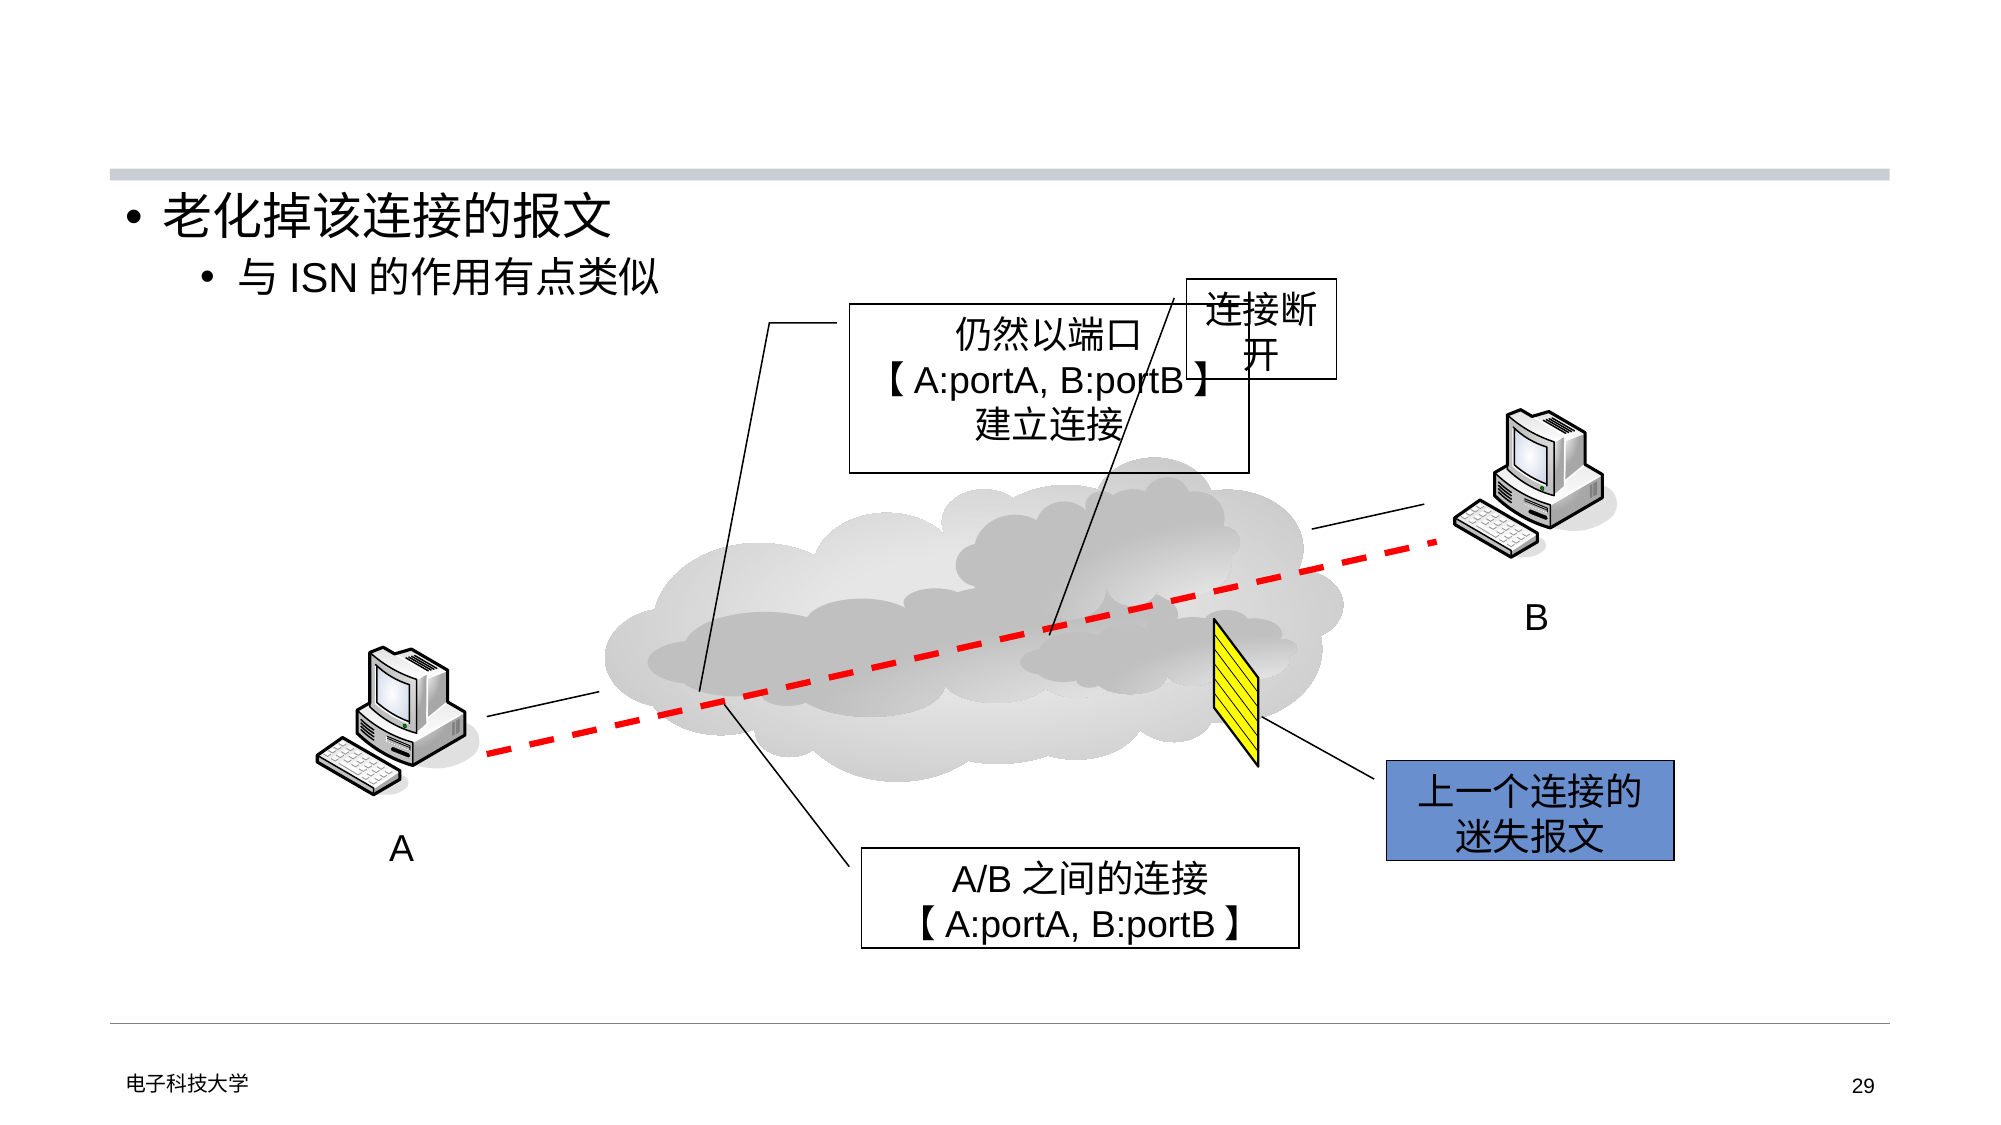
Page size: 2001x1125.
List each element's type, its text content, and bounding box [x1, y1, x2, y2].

text_box A/B之间的连接 【A:portA, B:portB】 [861, 847, 1300, 948]
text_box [311, 641, 484, 844]
list 老化掉该连接的报文 与ISN的作用有点类似 [109, 184, 1890, 1008]
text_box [1449, 404, 1621, 607]
text_box B [1509, 607, 1565, 645]
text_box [1211, 616, 1261, 769]
slide_number 29 [1412, 1068, 1890, 1103]
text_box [602, 451, 1346, 788]
footer 电子科技大学 [109, 1068, 790, 1103]
text_box A [374, 844, 430, 877]
text_box 连接断开 [1186, 279, 1337, 380]
text_box 仍然以端口 【A:portA, B:portB】 建立连接 [849, 304, 1250, 451]
text_box 上一个连接的迷失报文 [1386, 760, 1675, 861]
